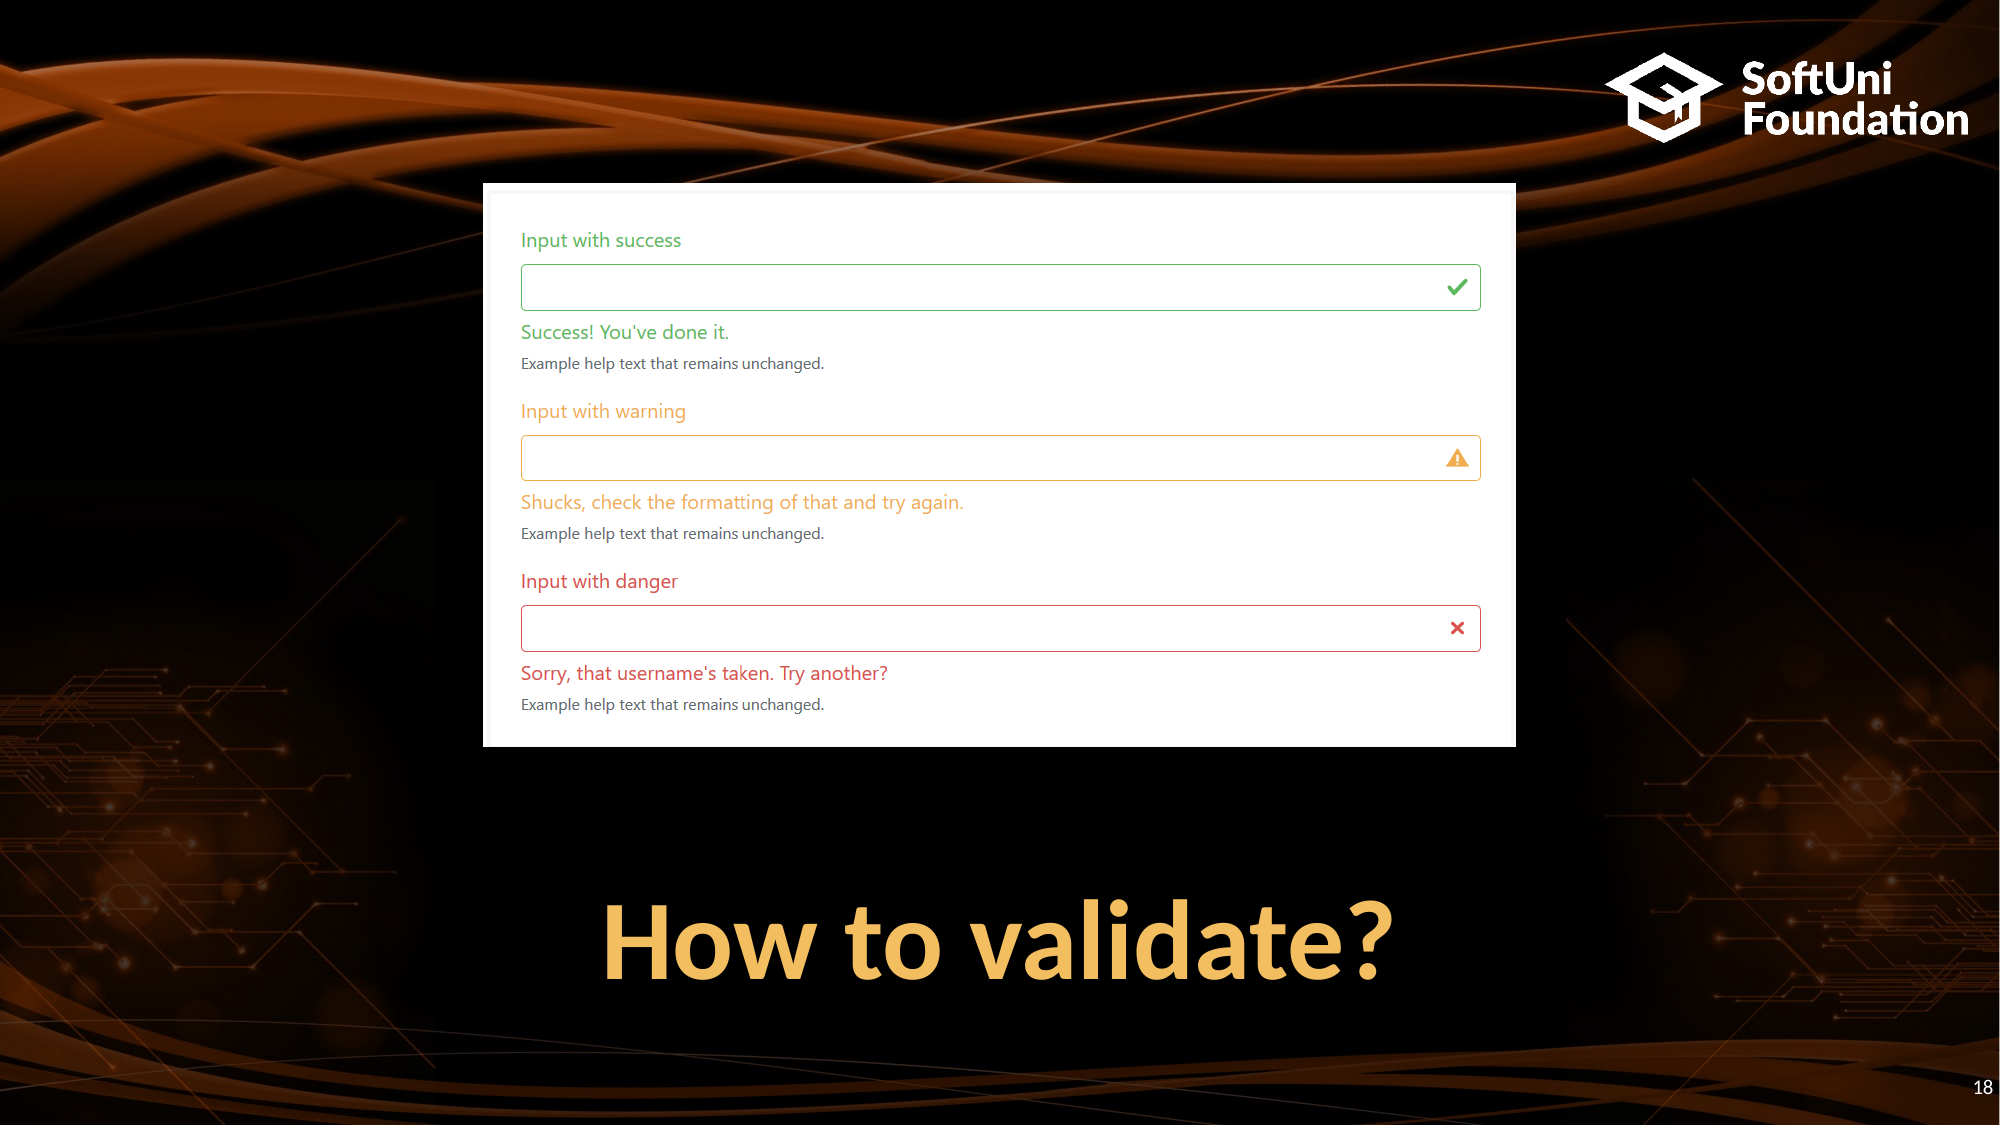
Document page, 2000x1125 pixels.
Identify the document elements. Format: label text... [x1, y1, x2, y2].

picture [0, 0, 2000, 1125]
title How to validate? [149, 875, 1850, 1010]
slide_number 18 [1929, 1070, 2000, 1103]
